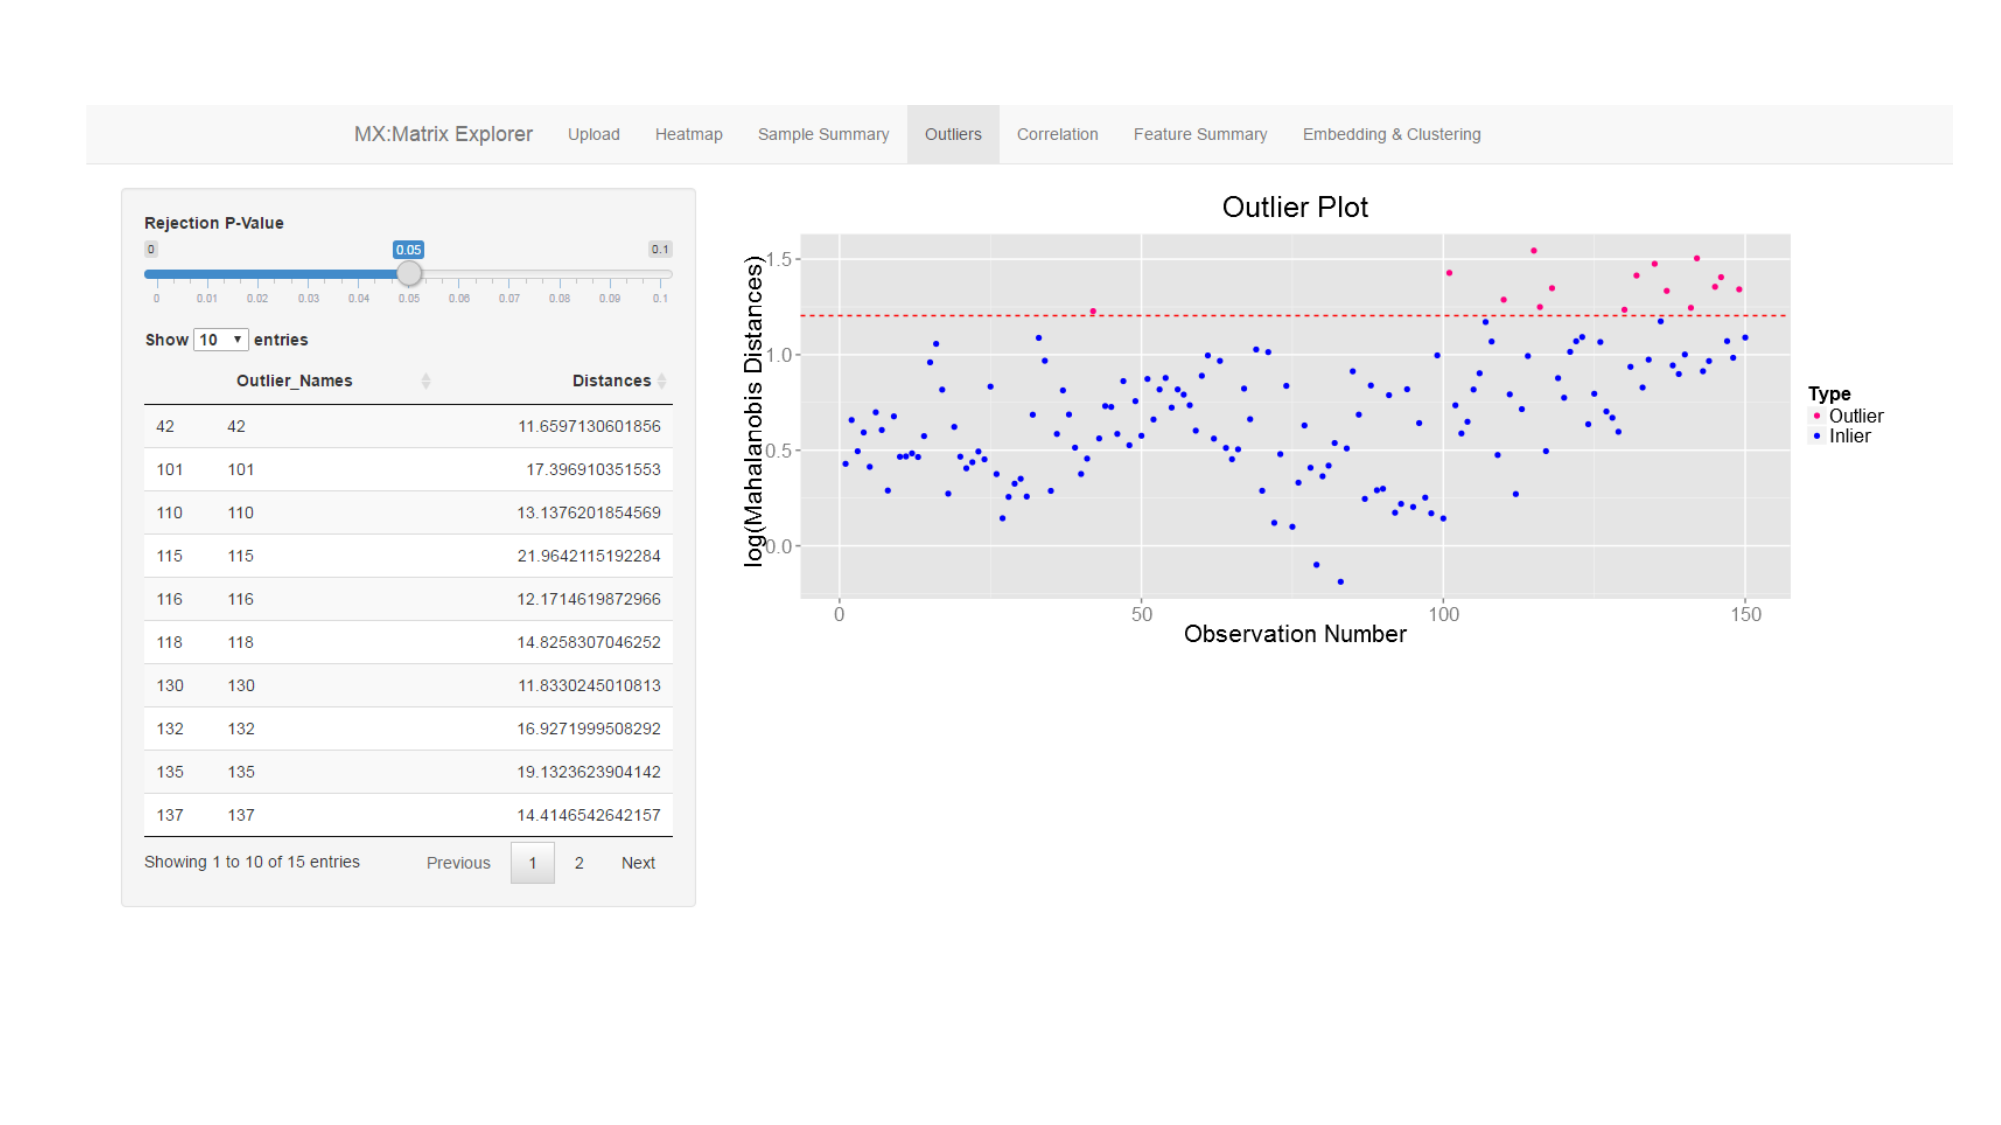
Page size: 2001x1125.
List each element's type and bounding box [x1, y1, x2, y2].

picture [86, 105, 1953, 931]
